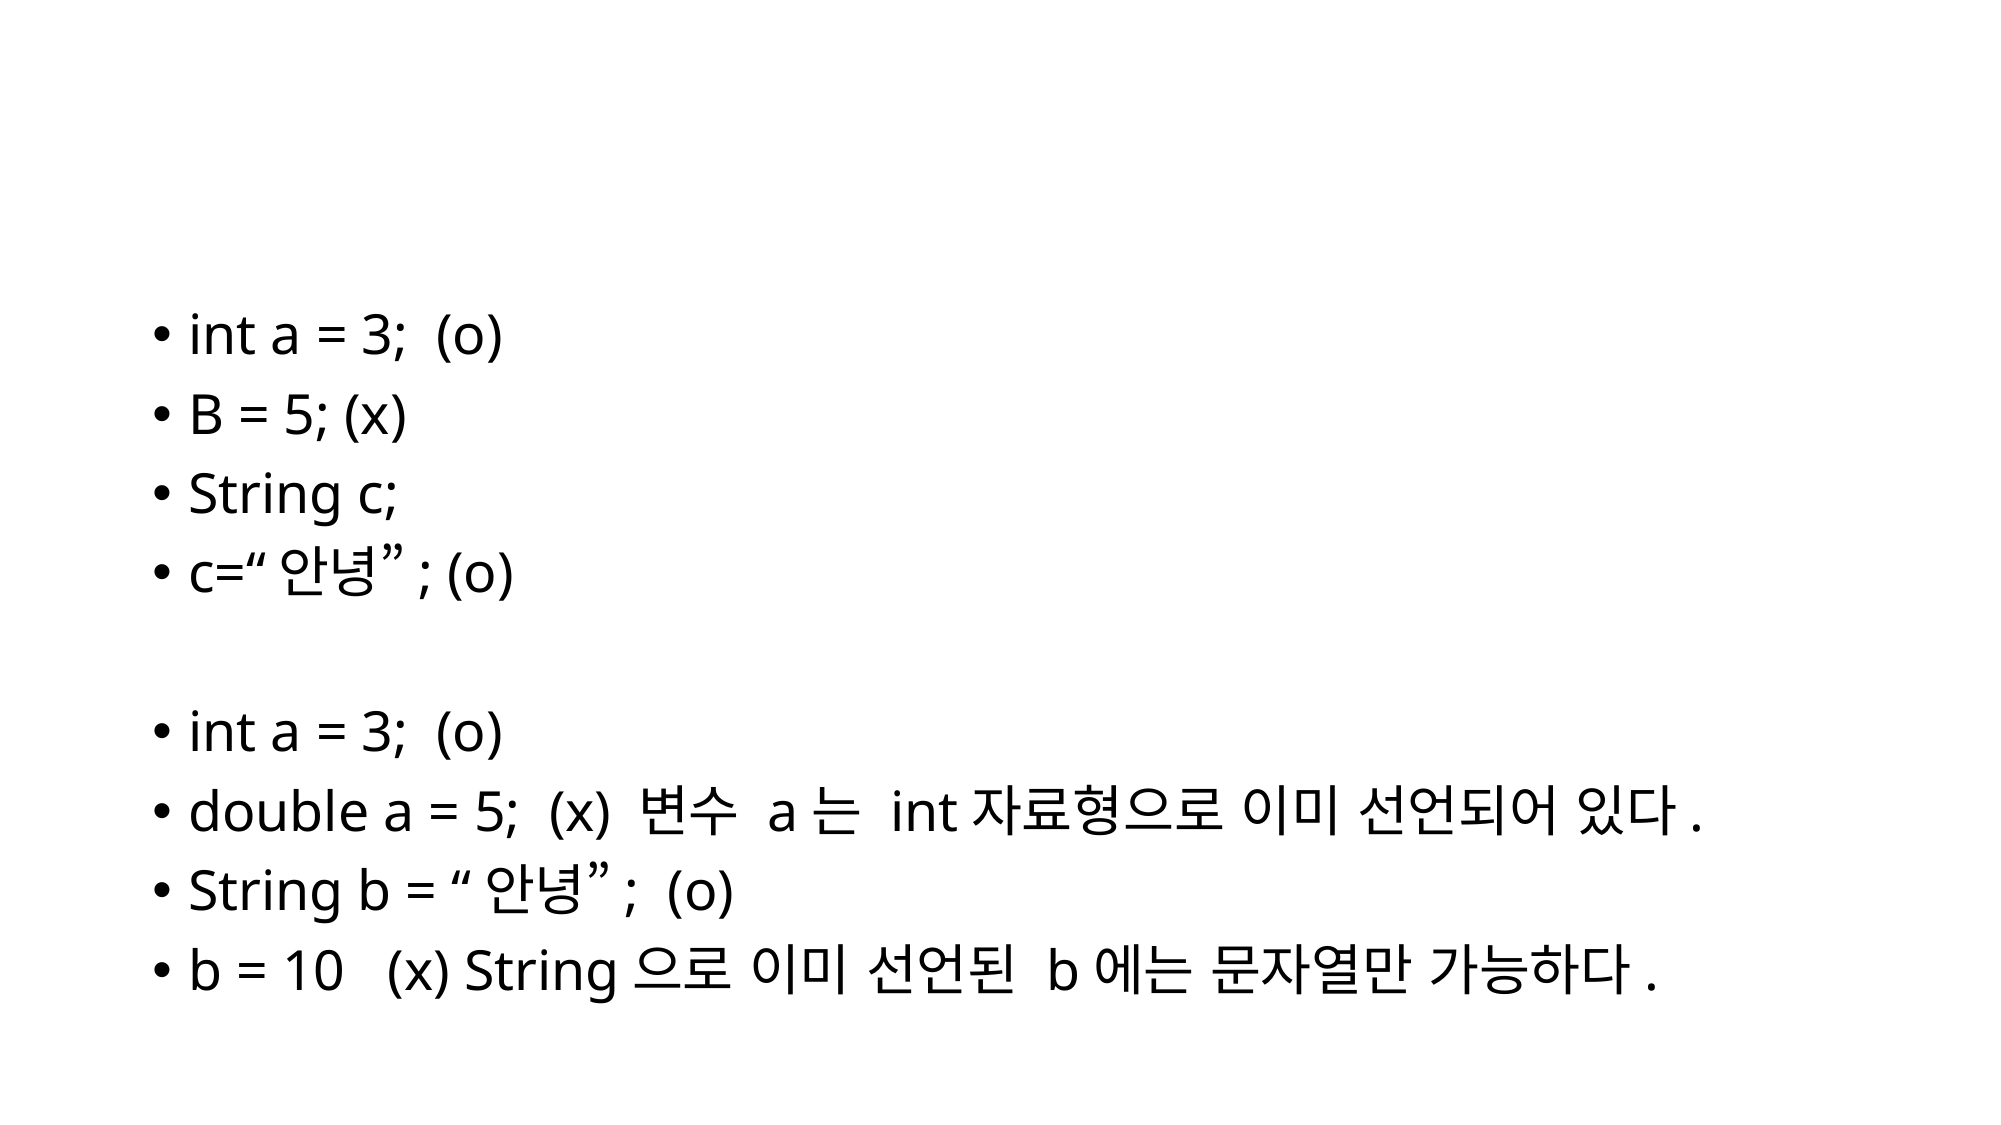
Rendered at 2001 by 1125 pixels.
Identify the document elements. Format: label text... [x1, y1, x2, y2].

list int a = 3; (o) B = 5; (x) String c; c=“안녕”; (o) int a = 3; (o) double a = 5; (x) 변수 a는 int자료형으로 이미 선언되어 있다. String b = “안녕”; (o) b = 10 (x) String으로 이미 선언된 b에는 문자열만 가능하다. [137, 299, 1863, 1014]
